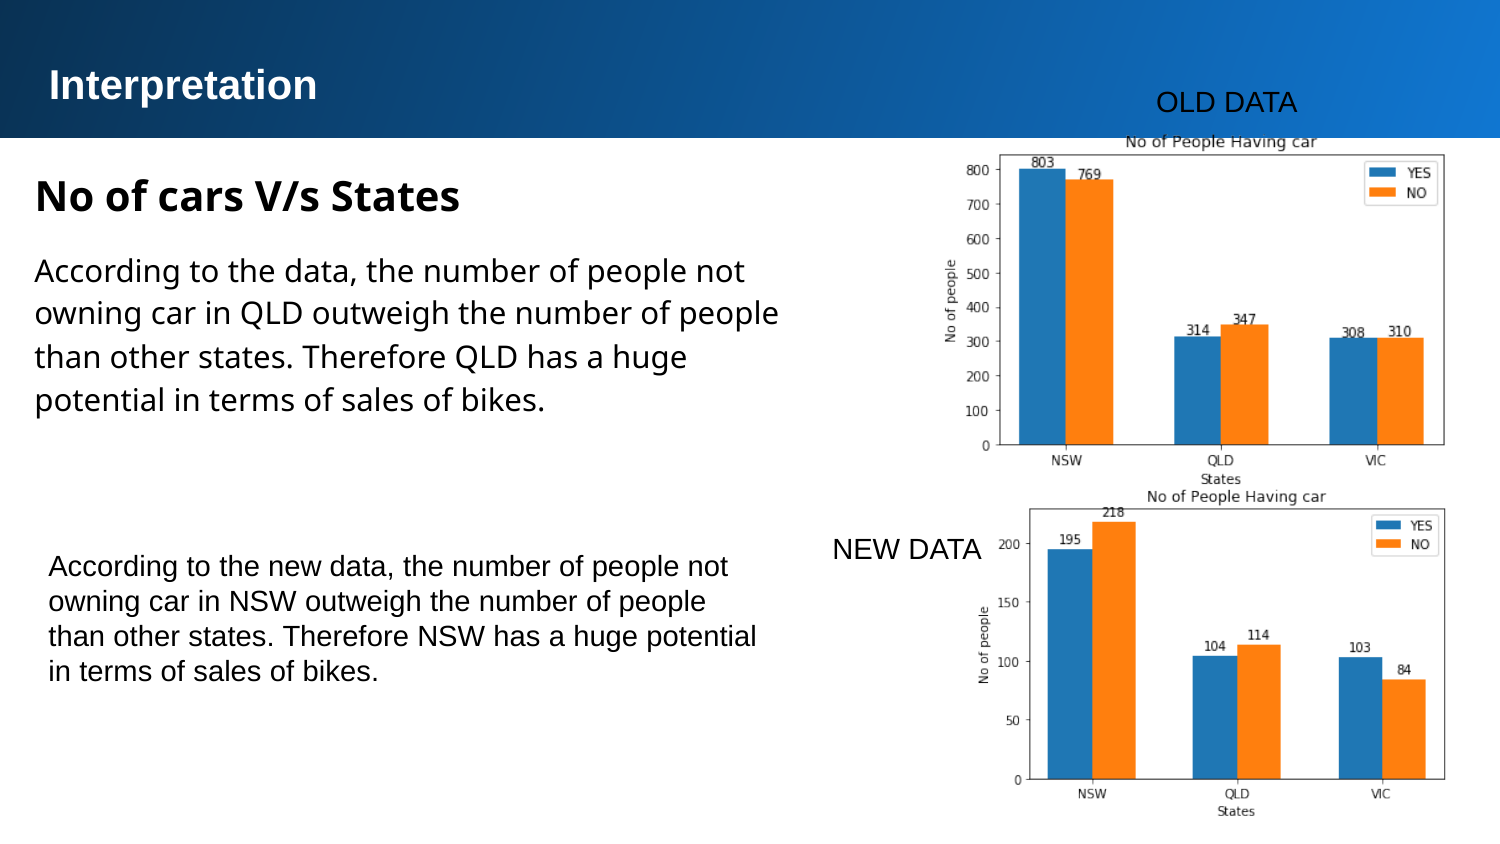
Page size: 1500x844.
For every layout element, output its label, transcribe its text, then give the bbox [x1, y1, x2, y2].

picture [936, 125, 1454, 826]
text_box According to the new data, the number of people not owning car in NSW outweigh the number of people than other states. Therefore NSW has a huge potential in terms of sales of bikes. [33, 540, 784, 695]
text_box OLD DATA [1141, 75, 1313, 123]
text_box No of cars V/s States [19, 146, 508, 230]
text_box Interpretation [33, 43, 1439, 124]
text_box [0, 0, 1500, 138]
text_box NEW DATA [817, 523, 965, 573]
text_box According to the data, the number of people not owning car in QLD outweigh the number of people than other states. Therefore QLD has a huge potential in terms of sales of bikes. [19, 230, 816, 433]
